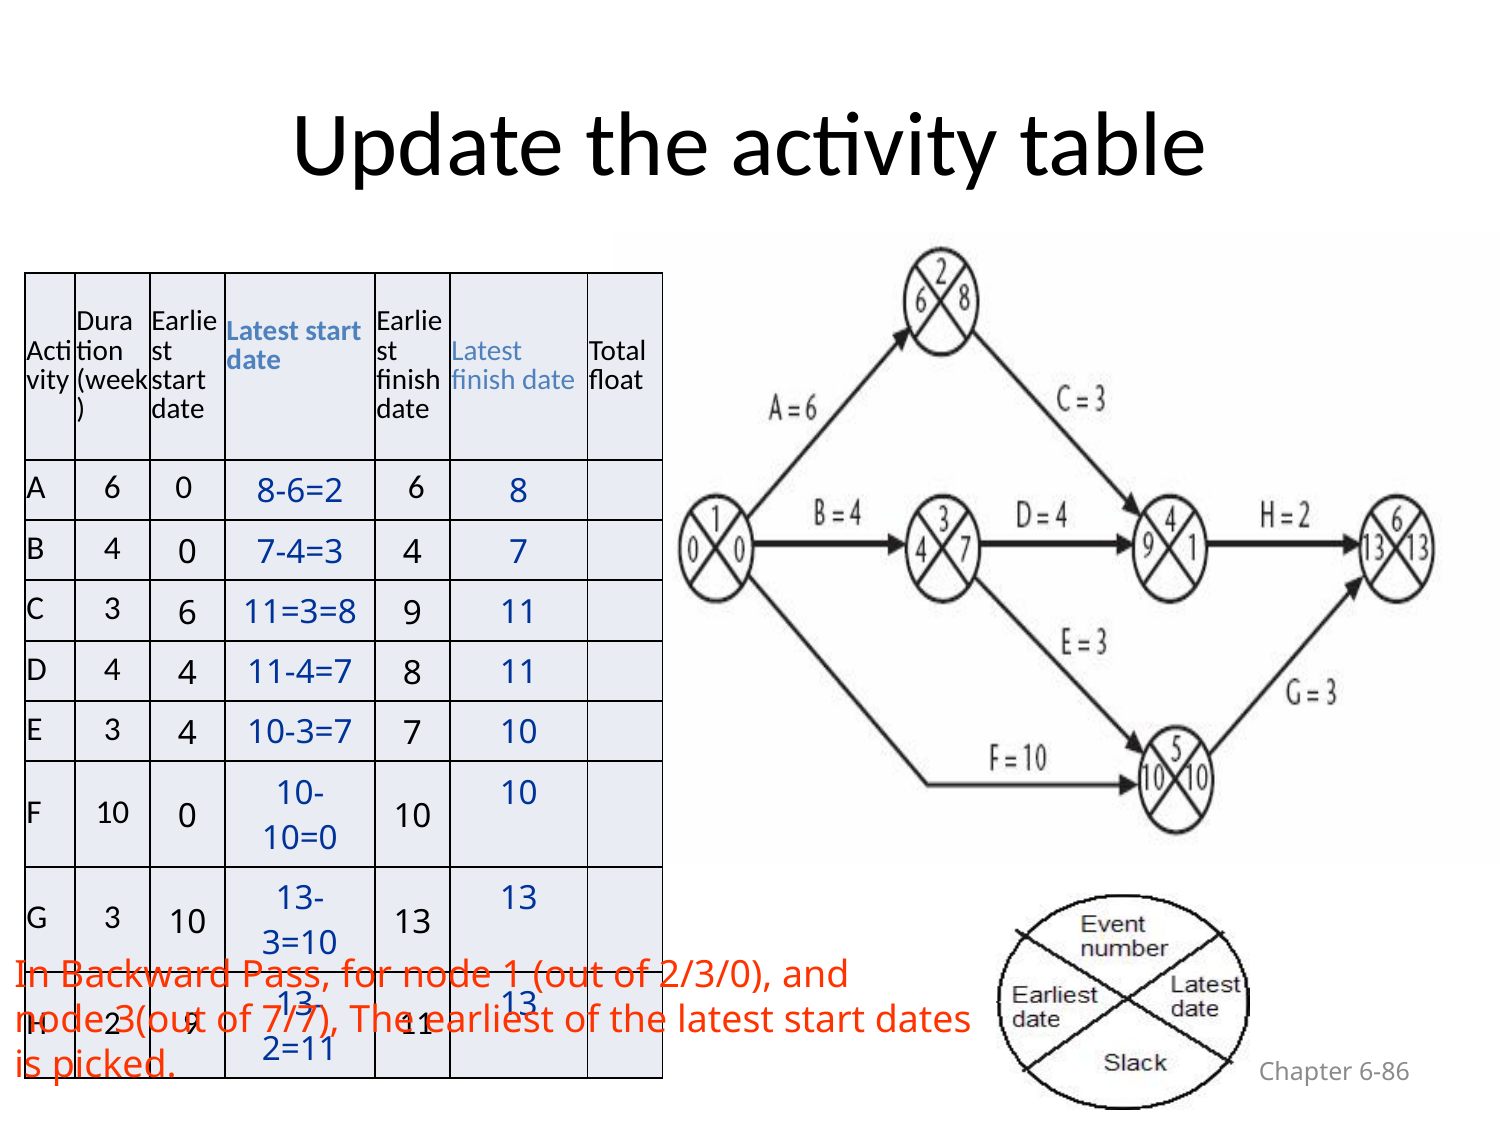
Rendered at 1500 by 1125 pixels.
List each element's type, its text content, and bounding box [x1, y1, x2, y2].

table_cell 10 [451, 702, 587, 760]
table_cell 10-10=0 [226, 762, 374, 866]
table_cell 11 [451, 581, 587, 640]
table_cell [588, 868, 662, 942]
table_header Earliest start date [151, 274, 224, 459]
table_cell E [26, 702, 74, 760]
table_cell 10 [76, 762, 149, 866]
table_cell 4 [151, 642, 224, 700]
table_header Earliest finish date [376, 274, 449, 459]
table_cell 13-3=10 [226, 868, 374, 942]
table_cell 0 [151, 521, 224, 579]
picture [996, 893, 1251, 1110]
table_cell 4 [76, 642, 149, 700]
table_header Activity [26, 274, 74, 459]
table_cell 3 [76, 702, 149, 760]
table_cell A [26, 461, 74, 519]
table_cell 4 [151, 702, 224, 760]
table_cell 6 [376, 461, 449, 519]
slide_number Chapter 6-86 [1254, 1042, 1425, 1103]
table_cell [588, 702, 606, 760]
table_cell B [26, 521, 74, 579]
title Update the activity table [75, 45, 1425, 233]
table_header Duration (week) [76, 274, 149, 459]
table_cell 8-6=2 [226, 461, 374, 519]
table_cell D [26, 642, 74, 700]
table_cell F [26, 762, 74, 866]
table_cell 13 [376, 868, 449, 942]
table_cell 9 [376, 581, 449, 640]
table_cell [588, 762, 607, 866]
table_cell 10 [451, 762, 587, 866]
table_header Latest finish date [451, 274, 587, 459]
table_cell C [26, 581, 74, 640]
table_cell 0 [151, 762, 224, 866]
table_cell 10-3=7 [226, 702, 374, 760]
table_cell 7 [376, 702, 449, 760]
table_cell 4 [376, 521, 449, 579]
table_cell 0 [151, 461, 224, 519]
table_cell 8 [376, 642, 449, 700]
table_cell 6 [151, 581, 224, 640]
table_cell 4 [76, 521, 149, 579]
table_cell [588, 521, 606, 579]
table_cell [588, 581, 606, 640]
table_cell 11 [451, 642, 587, 700]
table_cell 3 [76, 581, 149, 640]
table_header Total float [588, 274, 606, 459]
table_cell 8 [451, 461, 587, 519]
table_cell 7 [451, 521, 587, 579]
table_cell G [26, 868, 74, 942]
table_cell 10 [376, 762, 449, 866]
table_cell 10 [151, 868, 224, 942]
table_cell 13 [451, 868, 587, 942]
table_cell 11-4=7 [226, 642, 374, 700]
table_cell [588, 642, 606, 700]
table_cell 11=3=8 [226, 581, 374, 640]
table_cell 6 [76, 461, 149, 519]
table_cell 3 [76, 868, 149, 942]
table_cell [588, 461, 606, 519]
table_header Latest start date [226, 274, 374, 459]
picture [611, 232, 1500, 863]
text_box In Backward Pass, for node 1 (out of 2/3/0), and node 3(out of 7/7), The earliest of the latest start dates is picked. [0, 942, 991, 1093]
table_cell 7-4=3 [226, 521, 374, 579]
